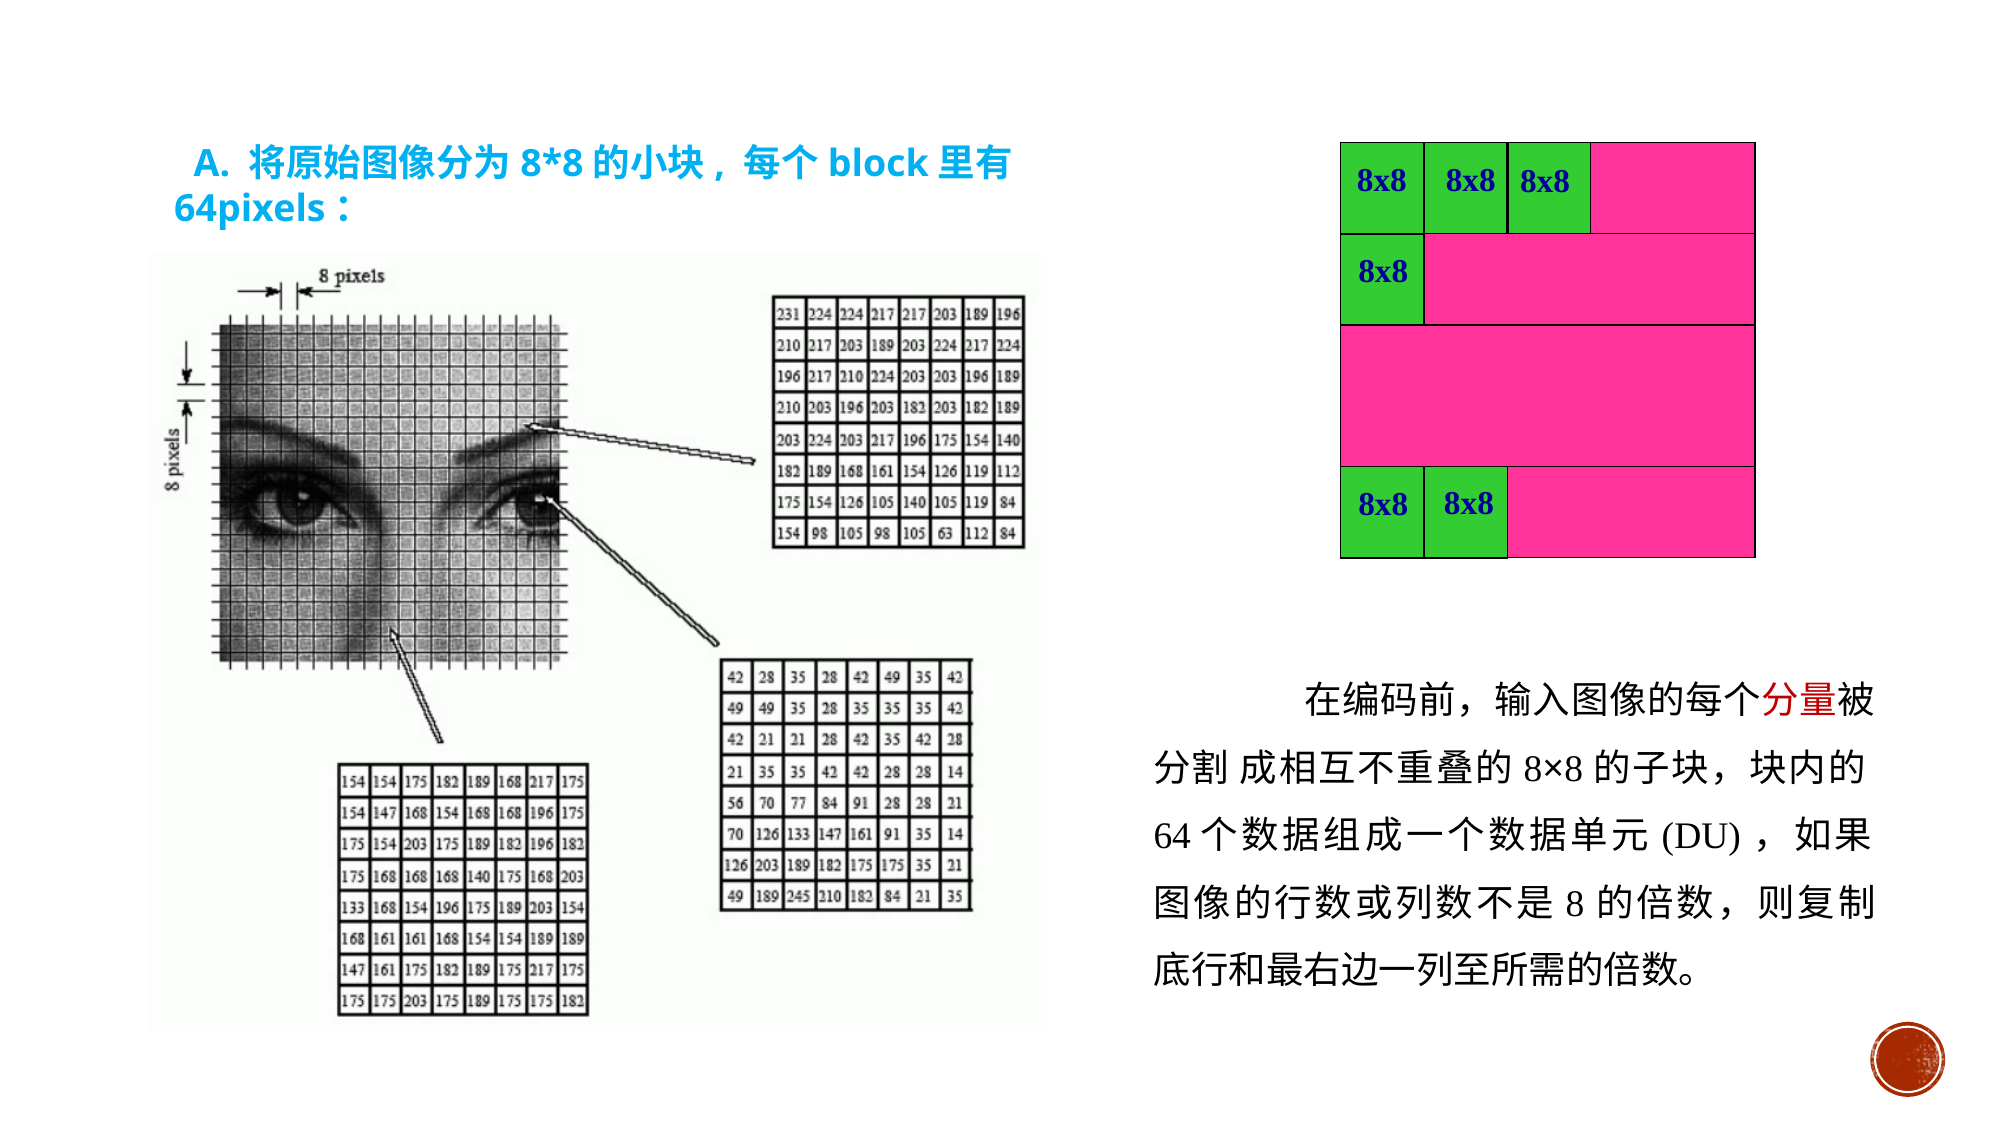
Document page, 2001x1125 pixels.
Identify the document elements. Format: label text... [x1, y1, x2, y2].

table_cell [1508, 467, 1754, 557]
table_header 8x8 [1425, 143, 1506, 233]
table_cell 8x8 [1341, 235, 1423, 324]
table_header [1591, 143, 1754, 233]
picture [149, 253, 1107, 1039]
text_box 在编码前，输入图像的每个分量被分割 成相互不重叠的8×8的子块，块内的64个数据组成一个数据单元(DU)，如果图像的行数或列数不是8的倍数，则复制底行和最右边一列至所需的倍数。 [1136, 646, 1892, 999]
table_cell 8x8 [1425, 467, 1507, 557]
table_cell 8x8 [1341, 467, 1423, 557]
table_header 8x8 [1509, 143, 1590, 233]
table_header 8x8 [1341, 143, 1423, 233]
table_cell [1341, 326, 1754, 466]
table_cell [1425, 234, 1754, 324]
text_box A. 将原始图像分为8*8的小块, 每个block里有64pixels： [159, 131, 1159, 237]
